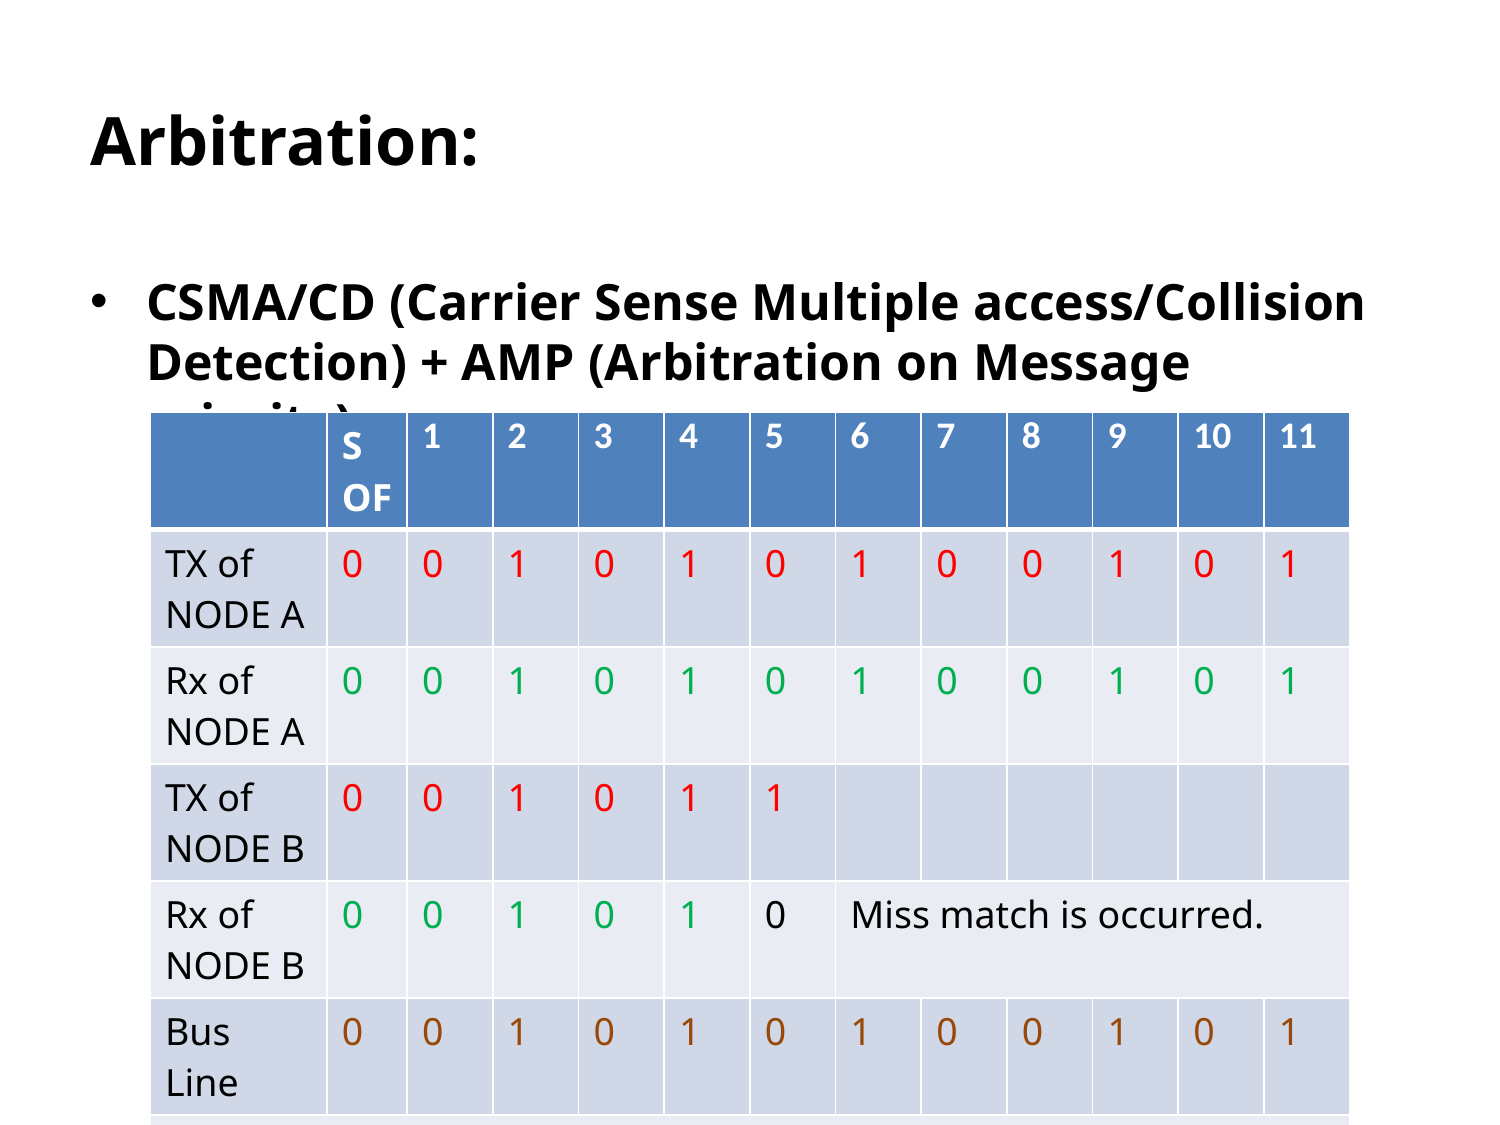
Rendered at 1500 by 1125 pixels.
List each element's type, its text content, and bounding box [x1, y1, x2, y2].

table_cell TX of NODE A [151, 532, 326, 646]
table_header 10 [1179, 413, 1263, 527]
table_cell Rx of NODE A [151, 648, 326, 763]
table_header 11 [1265, 413, 1349, 527]
table_cell 0 [579, 532, 663, 646]
table_cell [1093, 765, 1177, 880]
table_cell 1 [751, 765, 835, 880]
table_cell [922, 765, 1006, 880]
table_cell 0 [751, 999, 835, 1114]
table_cell 0 [1008, 532, 1092, 646]
table_cell 1 [1265, 648, 1349, 763]
table_cell 0 [408, 648, 492, 763]
table_cell Bus Line [151, 999, 326, 1114]
table_cell 1 [665, 648, 749, 763]
table_header SOF [328, 413, 406, 527]
table_header 3 [579, 413, 663, 527]
table_cell 0 [408, 532, 492, 646]
table_cell 1 [836, 648, 920, 763]
table_cell 0 [579, 648, 663, 763]
table_cell 1 [1265, 999, 1349, 1114]
table_cell 1 [494, 532, 578, 646]
table_cell 0 [328, 999, 406, 1114]
table_cell 0 [1008, 999, 1092, 1114]
table_cell 1 [665, 999, 749, 1114]
table_header 5 [751, 413, 835, 527]
table_cell [1265, 765, 1349, 880]
table_cell 1 [494, 648, 578, 763]
table_cell Rx of NODE B [151, 882, 326, 997]
table_header [151, 413, 326, 527]
table_cell 0 [1008, 648, 1092, 763]
title Arbitration: [75, 45, 1425, 233]
table_cell TX of NODE B [151, 765, 326, 880]
table_cell 1 [1265, 532, 1349, 646]
table_cell 1 [1093, 532, 1177, 646]
table_cell 0 [328, 882, 406, 997]
table_cell 1 [665, 765, 749, 880]
table_cell 0 [922, 648, 1006, 763]
table_cell 0 [751, 882, 835, 997]
list CSMA/CD (Carrier Sense Multiple access/Collision Detection) + AMP (Arbitration on Message priority) [75, 262, 1425, 1005]
table_cell 1 [836, 999, 920, 1114]
table_header 9 [1093, 413, 1177, 527]
table_cell Miss match is occurred. [836, 882, 1349, 997]
table_header 7 [922, 413, 1006, 527]
table_cell 1 [1093, 648, 1177, 763]
table_cell 0 [408, 765, 492, 880]
table_cell 0 [922, 532, 1006, 646]
table_cell 0 [408, 882, 492, 997]
table_cell [1008, 765, 1092, 880]
table_cell 0 [579, 999, 663, 1114]
table_cell 1 [665, 882, 749, 997]
table_cell 1 [836, 532, 920, 646]
table_cell 0 [1179, 532, 1263, 646]
table_cell 0 [579, 765, 663, 880]
table_cell 1 [1093, 999, 1177, 1114]
table_header 8 [1008, 413, 1092, 527]
table_cell 1 [494, 882, 578, 997]
table_cell [836, 765, 920, 880]
table_cell [1179, 765, 1263, 880]
table_cell 0 [751, 532, 835, 646]
table_cell 0 [751, 648, 835, 763]
table_cell 0 [408, 999, 492, 1114]
table_header 1 [408, 413, 492, 527]
table_cell 1 [494, 765, 578, 880]
table_cell 0 [579, 882, 663, 997]
table_cell 0 [328, 532, 406, 646]
table_cell 0 [1179, 648, 1263, 763]
table_header 4 [665, 413, 749, 527]
table_cell 1 [494, 999, 578, 1114]
table_cell 0 [328, 648, 406, 763]
table_header 2 [494, 413, 578, 527]
table_cell Bus is owned by Node A Due to wired “&” Logic. [151, 1116, 1349, 1125]
table_cell 0 [1179, 999, 1263, 1114]
table_header 6 [836, 413, 920, 527]
table_cell 1 [665, 532, 749, 646]
table_cell 0 [328, 765, 406, 880]
table_cell 0 [922, 999, 1006, 1114]
